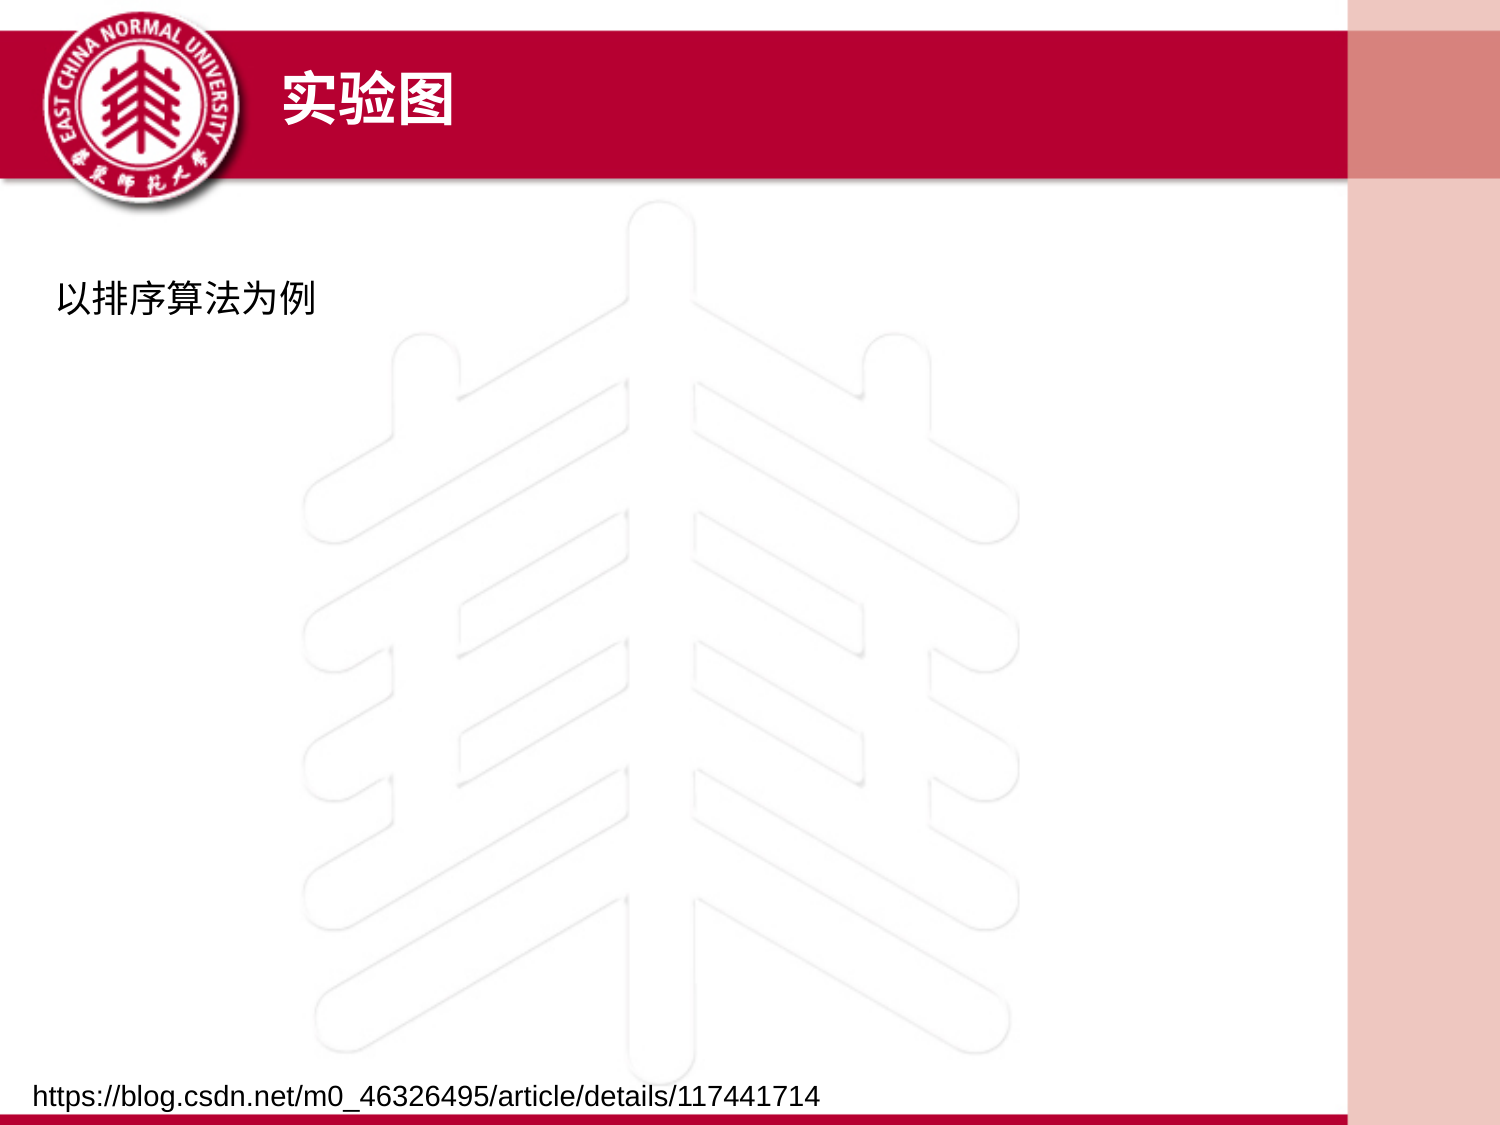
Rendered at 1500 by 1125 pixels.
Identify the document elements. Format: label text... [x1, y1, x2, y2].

picture [0, 0, 1500, 1125]
text_box https://blog.csdn.net/m0_46326495/article/details/117441714 [17, 1070, 1174, 1121]
text_box 实验图 [266, 54, 471, 140]
text_box 以排序算法为例 [39, 267, 1211, 328]
